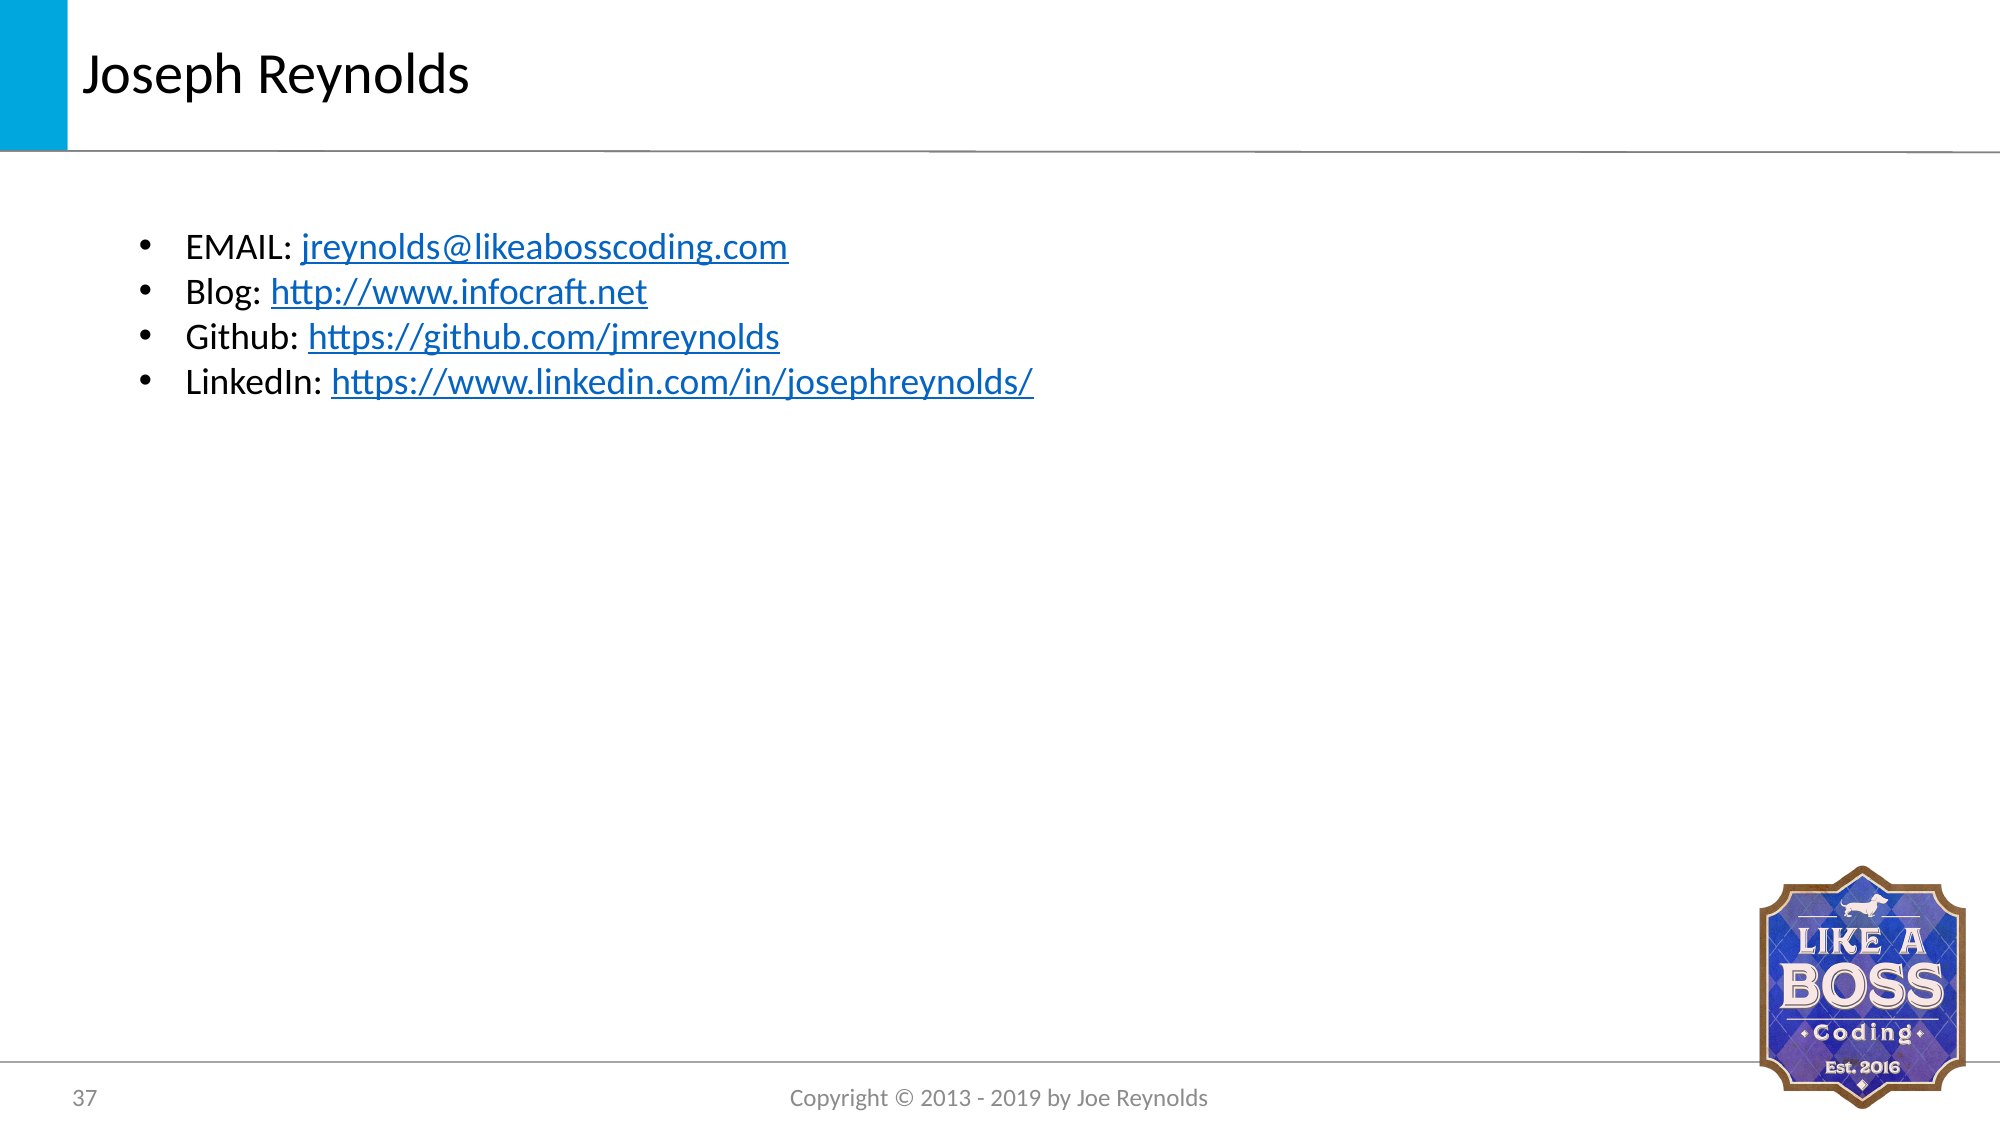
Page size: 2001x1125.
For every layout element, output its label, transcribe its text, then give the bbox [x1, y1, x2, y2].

text_box EMAIL: jreynolds@likeabosscoding.com Blog: http://www.infocraft.net Github: https://github.com/jmreynolds LinkedIn: https://www.linkedin.com/in/josephreynolds/ [123, 214, 1369, 409]
title Joseph Reynolds [67, 0, 1643, 150]
picture [1725, 849, 2000, 1125]
slide_number 37 [37, 1073, 113, 1119]
footer Copyright © 2013 - 2019 by Joe Reynolds [300, 1073, 1700, 1119]
